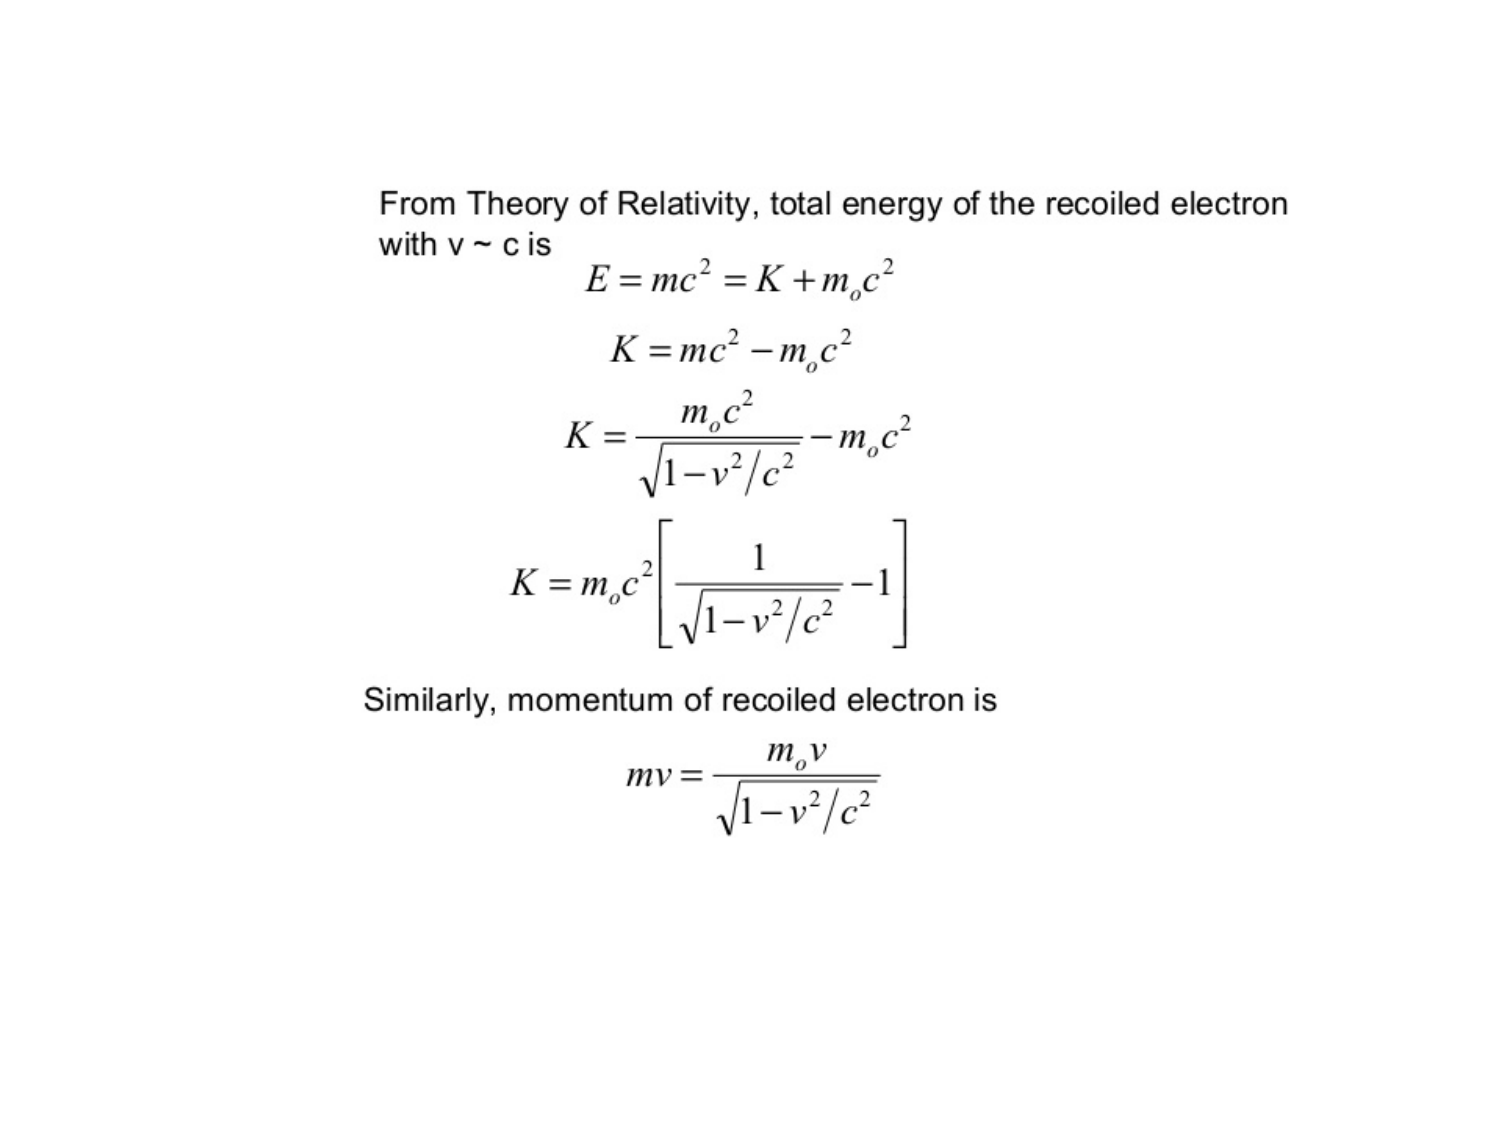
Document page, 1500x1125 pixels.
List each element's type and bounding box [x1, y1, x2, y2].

picture [337, 149, 1335, 899]
